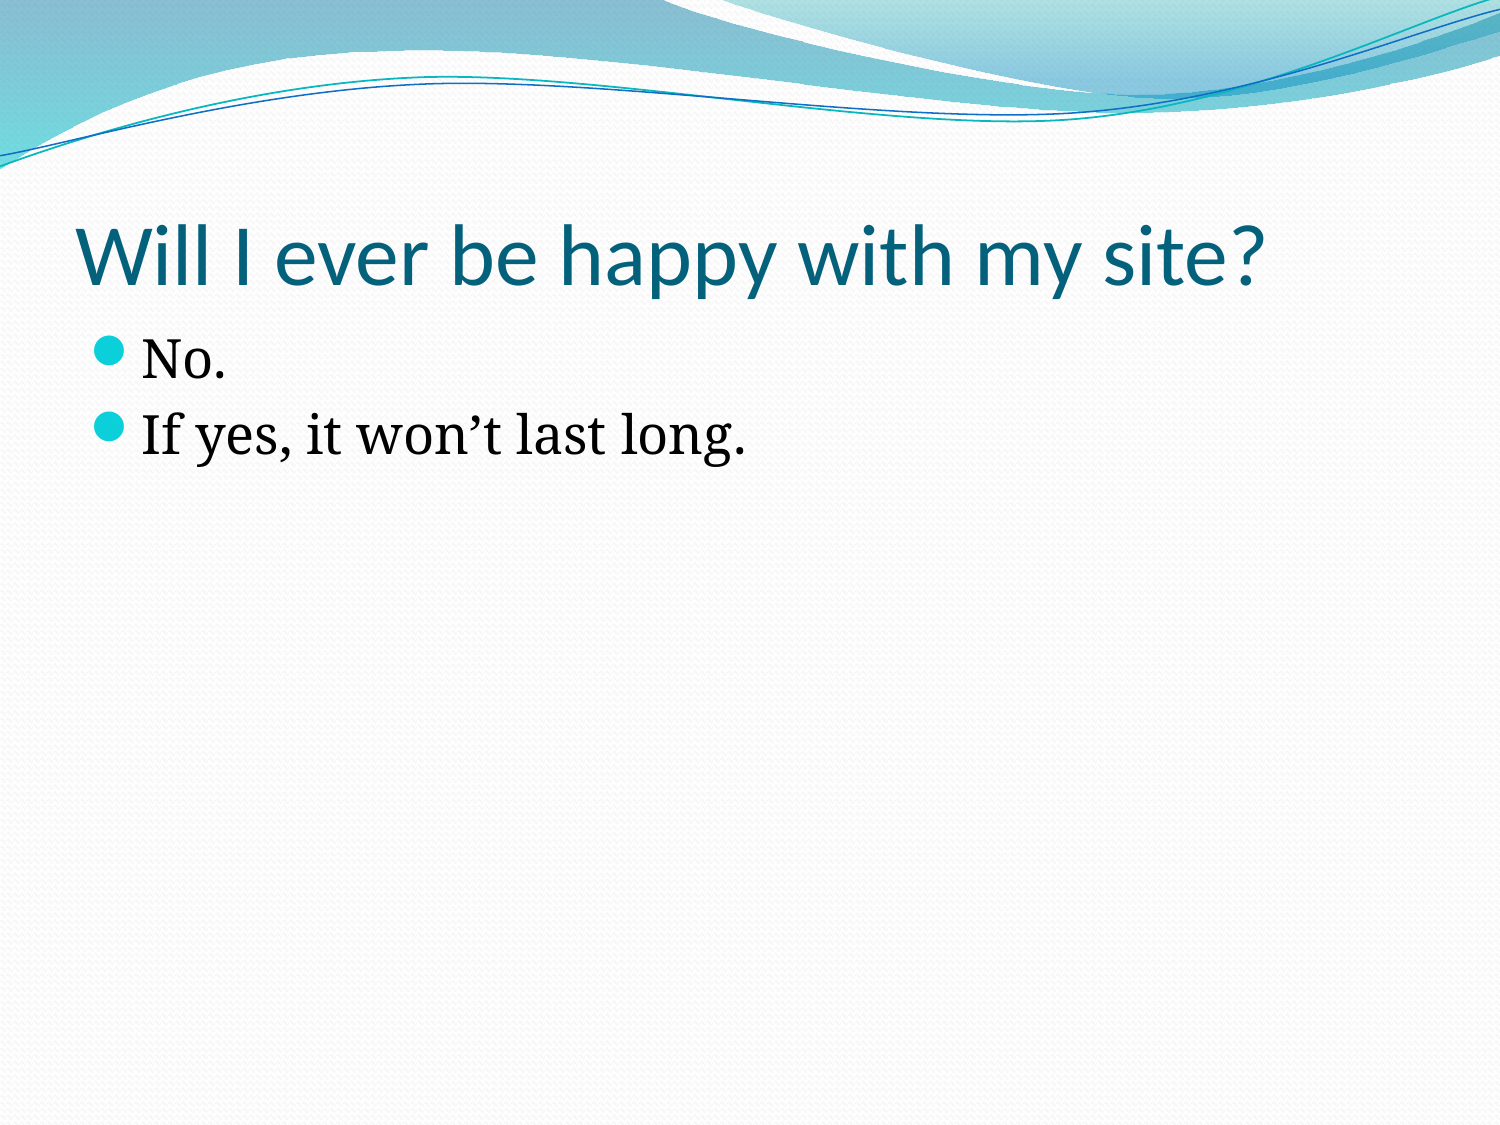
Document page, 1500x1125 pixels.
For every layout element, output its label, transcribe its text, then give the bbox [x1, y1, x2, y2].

title Will I ever be happy with my site? [75, 115, 1425, 303]
list No. If yes, it won’t last long. [75, 317, 1425, 1038]
